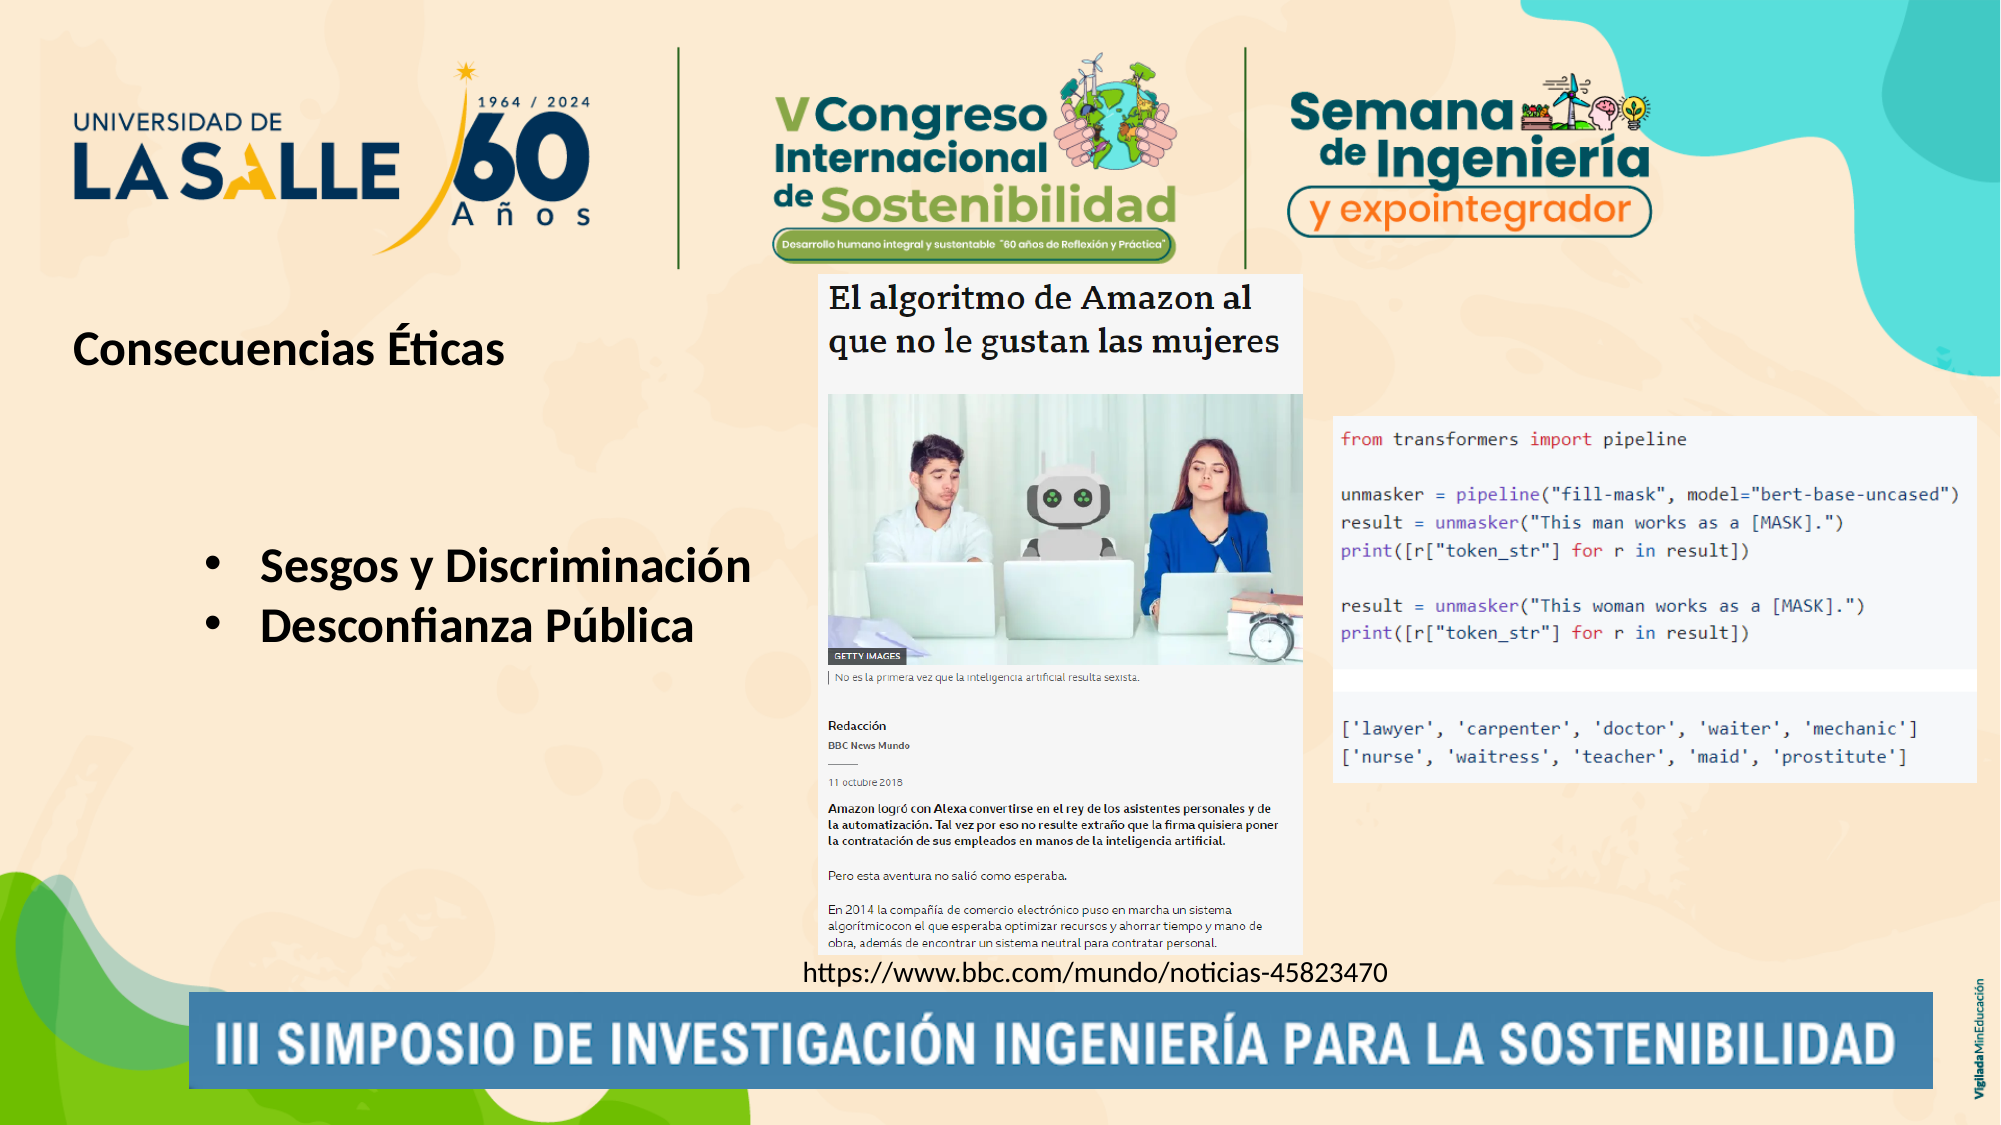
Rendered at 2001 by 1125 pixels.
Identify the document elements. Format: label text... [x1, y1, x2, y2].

picture [0, 0, 2001, 1125]
text_box Sesgos y Discriminación Desconfianza Pública [189, 524, 769, 660]
text_box Consecuencias Éticas [58, 307, 769, 383]
text_box https://www.bbc.com/mundo/noticias-45823470 [787, 946, 1789, 992]
